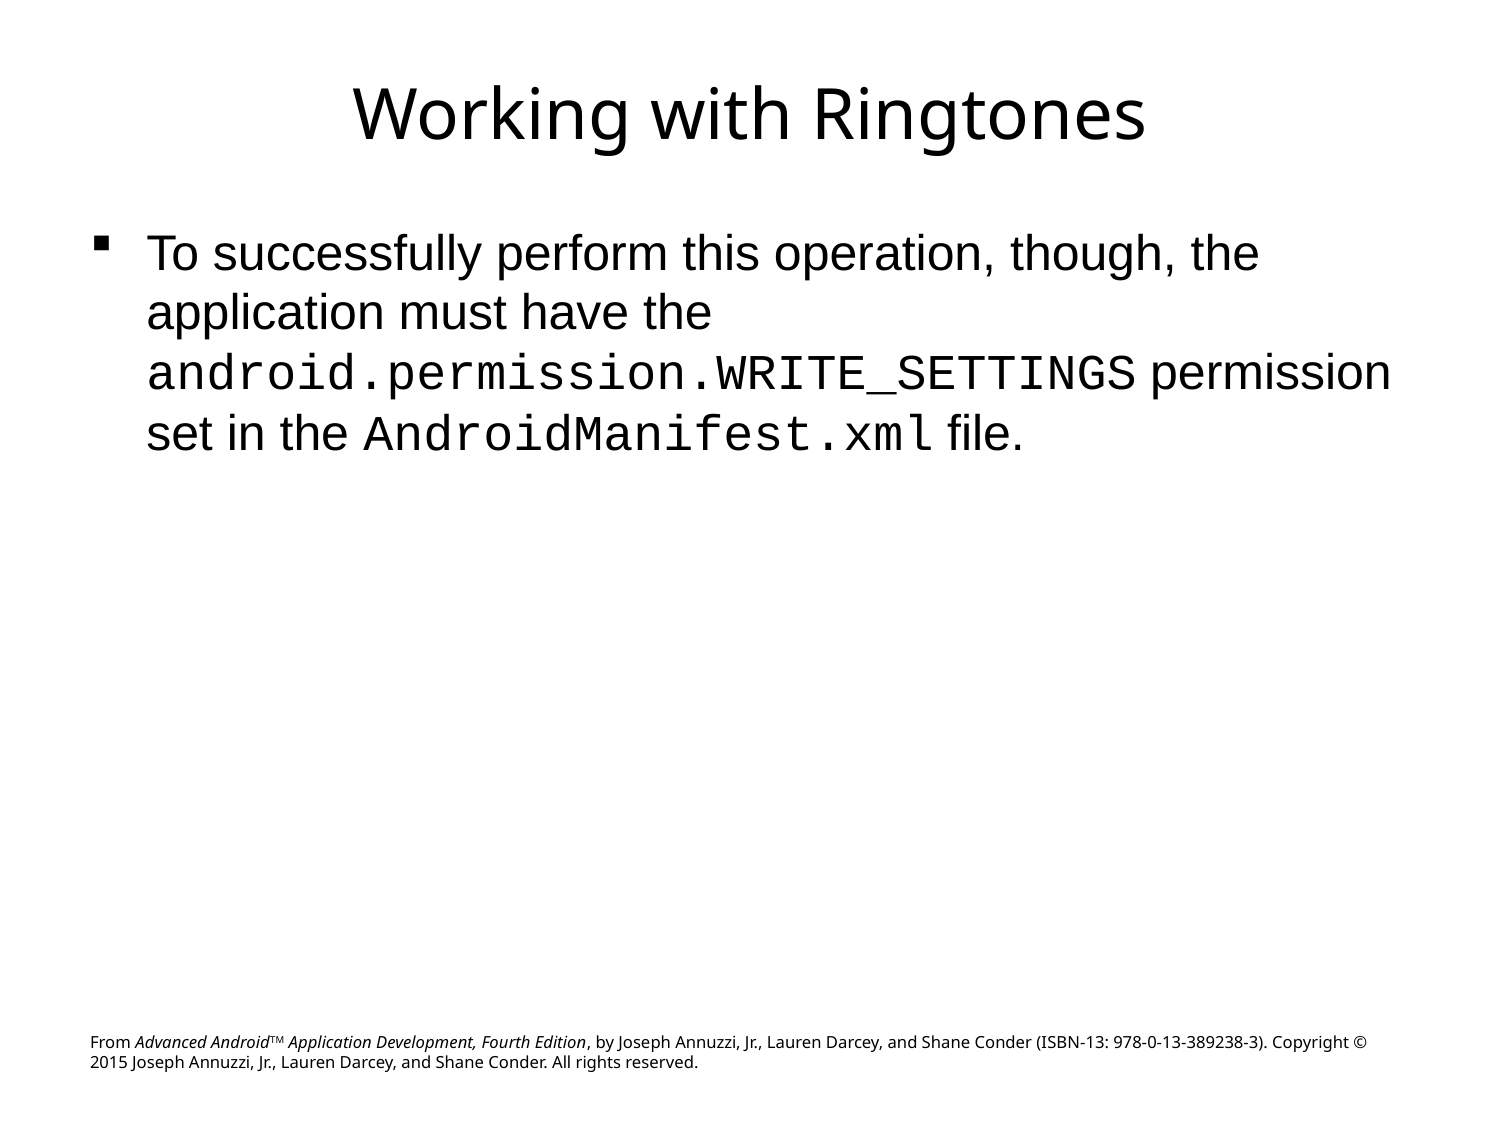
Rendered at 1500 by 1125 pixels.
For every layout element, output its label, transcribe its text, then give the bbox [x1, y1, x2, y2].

list To successfully perform this operation, though, the application must have the android.permission.WRITE_SETTINGS permission set in the AndroidManifest.xml file. [75, 212, 1425, 1005]
footer From Advanced AndroidTM Application Development, Fourth Edition, by Joseph Annuzzi, Jr., Lauren Darcey, and Shane Conder (ISBN-13: 978-0-13-389238-3). Copyright © 2015 Joseph Annuzzi, Jr., Lauren Darcey, and Shane Conder. All rights reserved. [74, 1024, 1426, 1103]
title Working with Ringtones [75, 45, 1425, 188]
